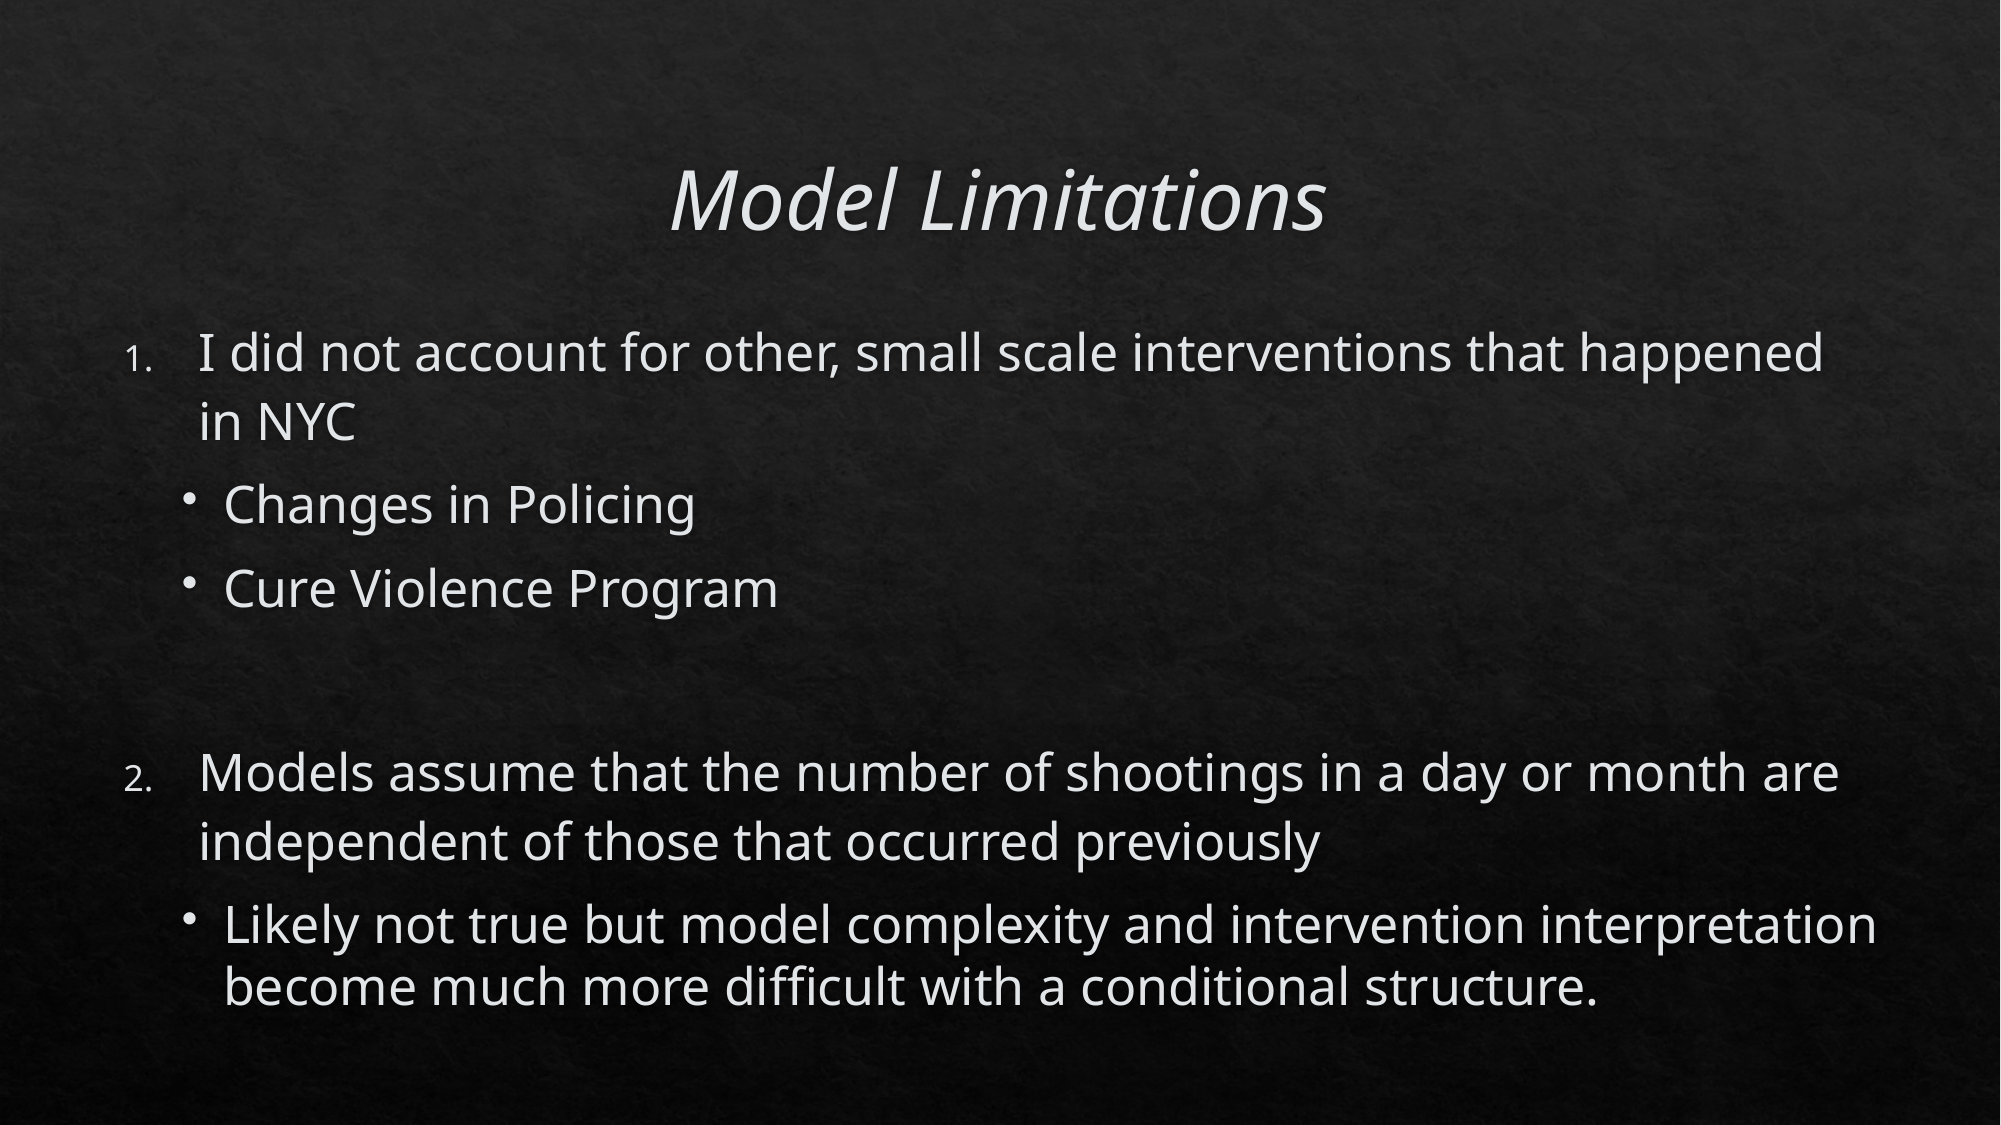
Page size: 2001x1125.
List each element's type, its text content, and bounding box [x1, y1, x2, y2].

title Model Limitations [149, 99, 1849, 301]
list I did not account for other, small scale interventions that happened in NYC Changes in Policing Cure Violence Program Models assume that the number of shootings in a day or month are independent of those that occurred previously Likely not true but model complexity and intervention interpretation become much more difficult with a conditional structure. [102, 306, 1897, 1056]
